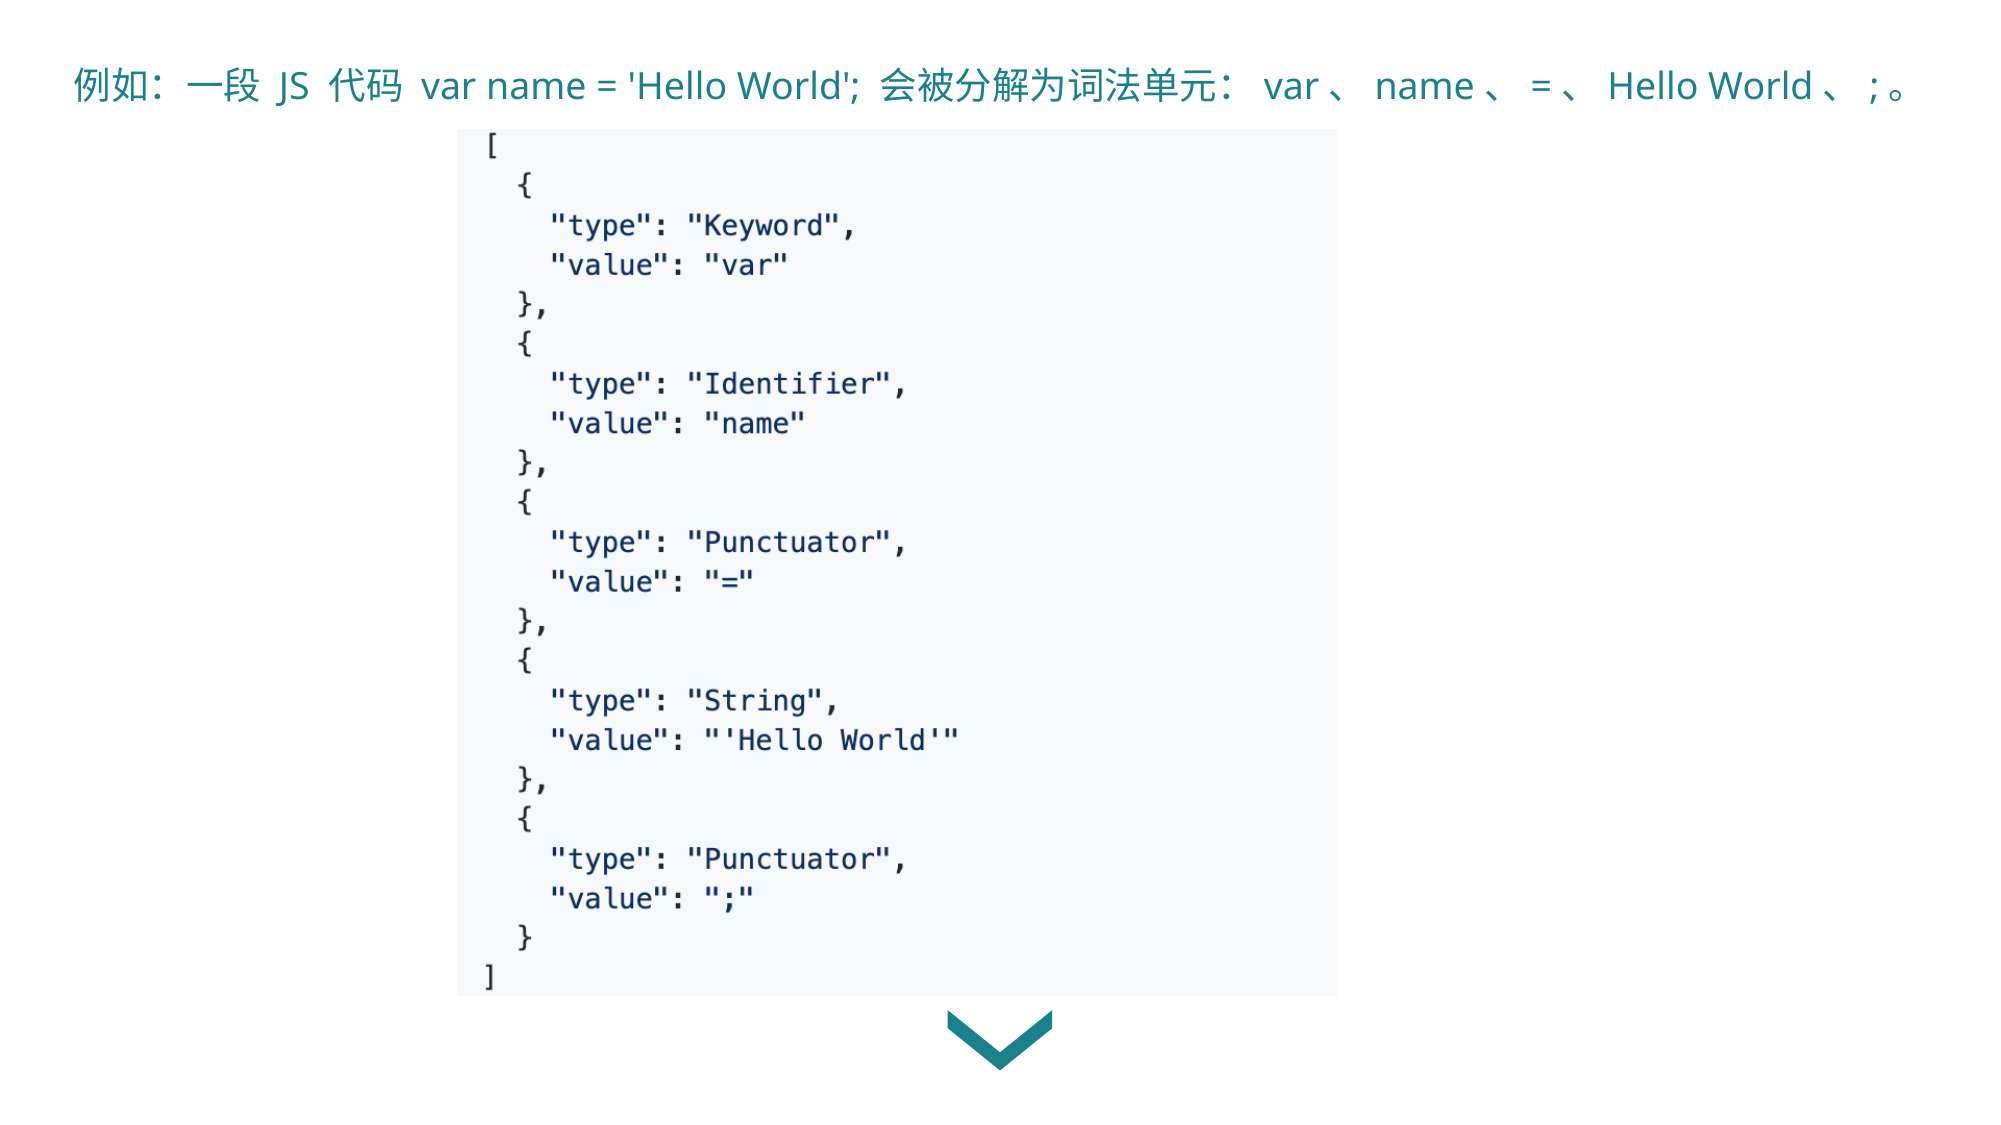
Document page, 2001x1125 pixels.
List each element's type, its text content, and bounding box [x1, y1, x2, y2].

text_box 例如：一段 JS 代码 var name = 'Hello World'; 会被分解为词法单元：var、name、=、Hello World、;。 [59, 54, 1941, 115]
picture [457, 129, 1337, 996]
text_box [946, 1007, 1054, 1072]
